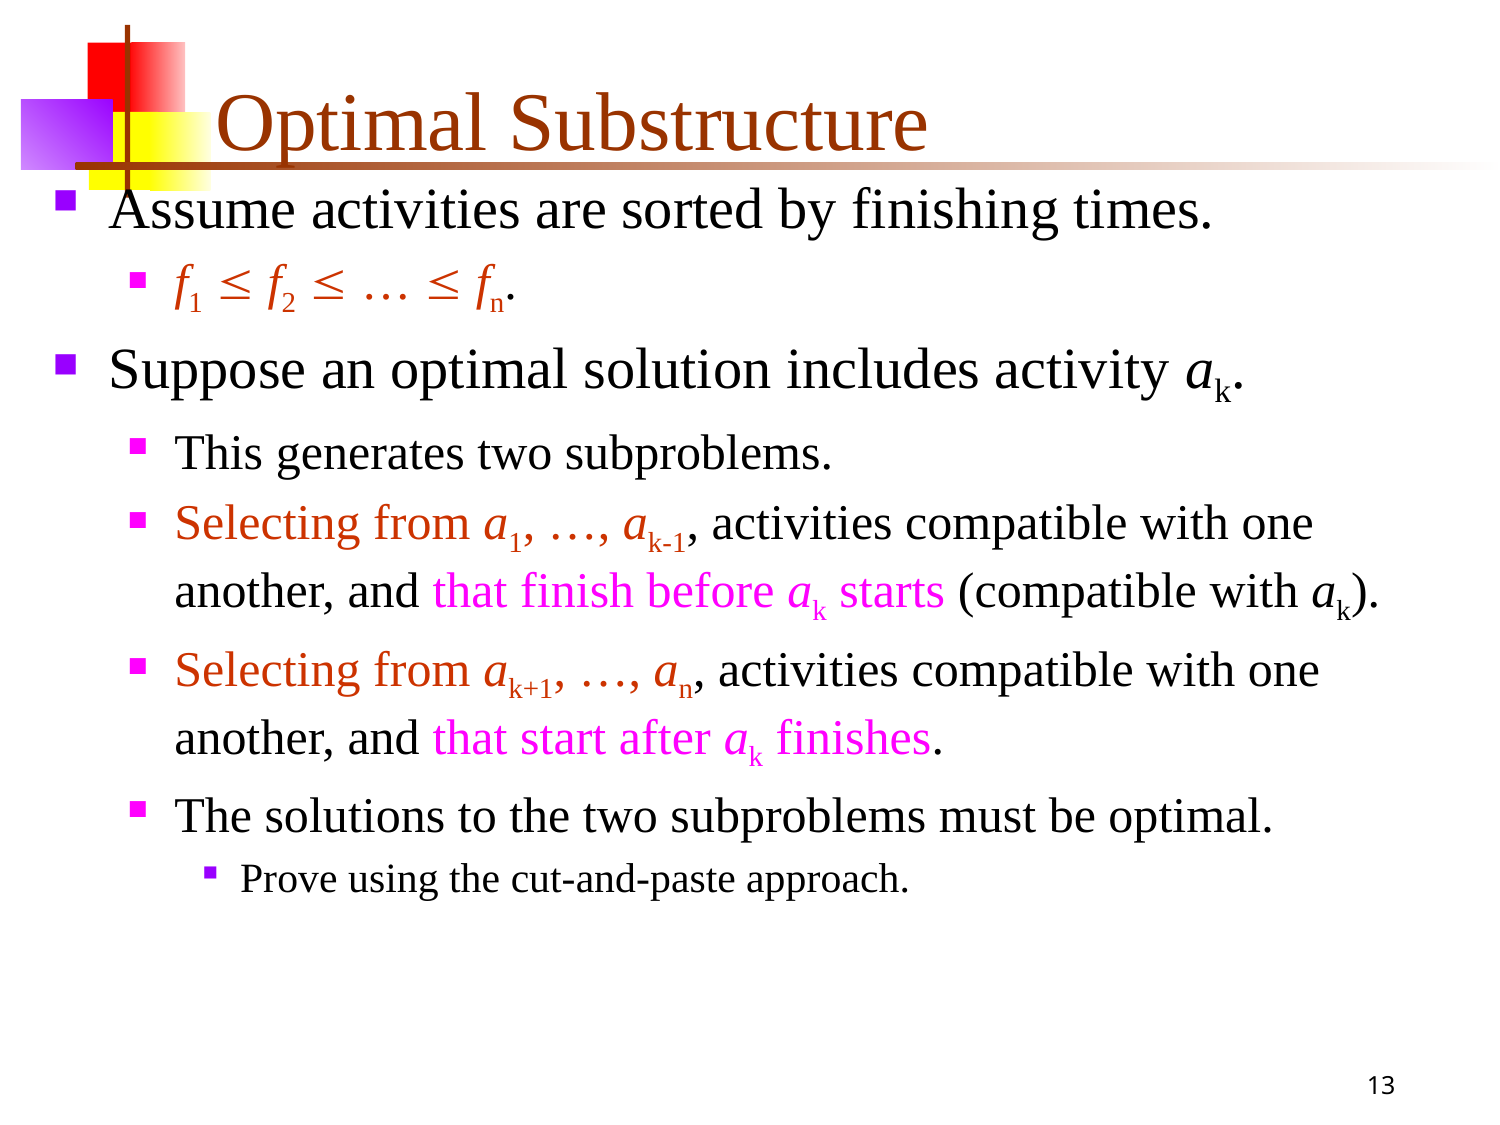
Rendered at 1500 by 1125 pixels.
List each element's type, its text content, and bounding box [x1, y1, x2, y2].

list Assume activities are sorted by finishing times. f1  f2  …  fn. Suppose an optimal solution includes activity ak. This generates two subproblems. Selecting from a1, …, ak-1, activities compatible with one another, and that finish before ak starts (compatible with ak). Selecting from ak+1, …, an, activities compatible with one another, and that start after ak finishes. The solutions to the two subproblems must be optimal. Prove using the cut-and-paste approach. [37, 162, 1463, 1051]
title Optimal Substructure [199, 37, 1479, 176]
